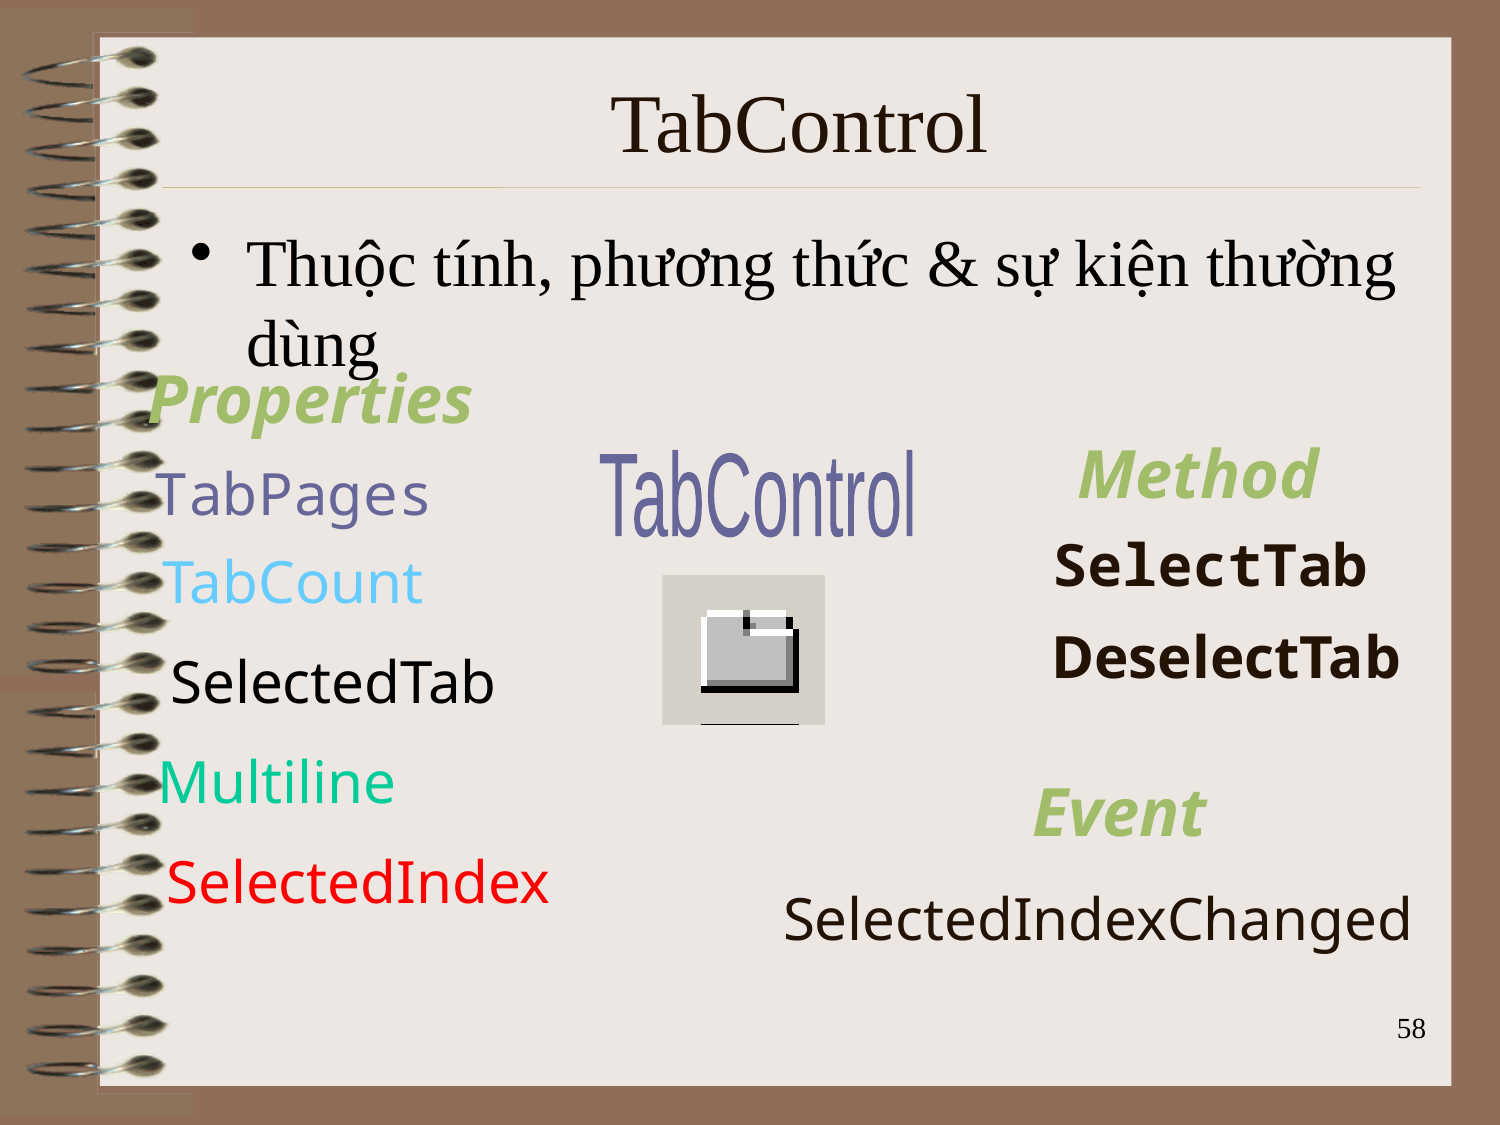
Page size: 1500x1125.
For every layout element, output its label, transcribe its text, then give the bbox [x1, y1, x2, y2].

text_box SelectTab [1037, 521, 1383, 606]
picture [0, 692, 194, 1115]
text_box [1109, 461, 1500, 575]
text_box SelectedTab [155, 637, 527, 723]
text_box Event [1017, 762, 1223, 858]
text_box Multiline [143, 737, 427, 823]
text_box Method [1062, 424, 1334, 520]
picture [0, 8, 194, 674]
slide_number 58 [1128, 1001, 1442, 1077]
text_box Properties [132, 349, 490, 445]
text_box DeselectTab [1036, 612, 1416, 698]
text_box TabCount [147, 537, 439, 623]
text_box SelectedIndexChanged [768, 875, 1438, 960]
title TabControl [174, 62, 1425, 175]
text_box SelectedIndex [151, 837, 581, 923]
picture [662, 574, 825, 725]
text_box TabPages [138, 450, 448, 535]
text_box [764, 532, 1037, 576]
list Thuộc tính, phương thức & sự kiện thường dùng [174, 212, 1425, 950]
